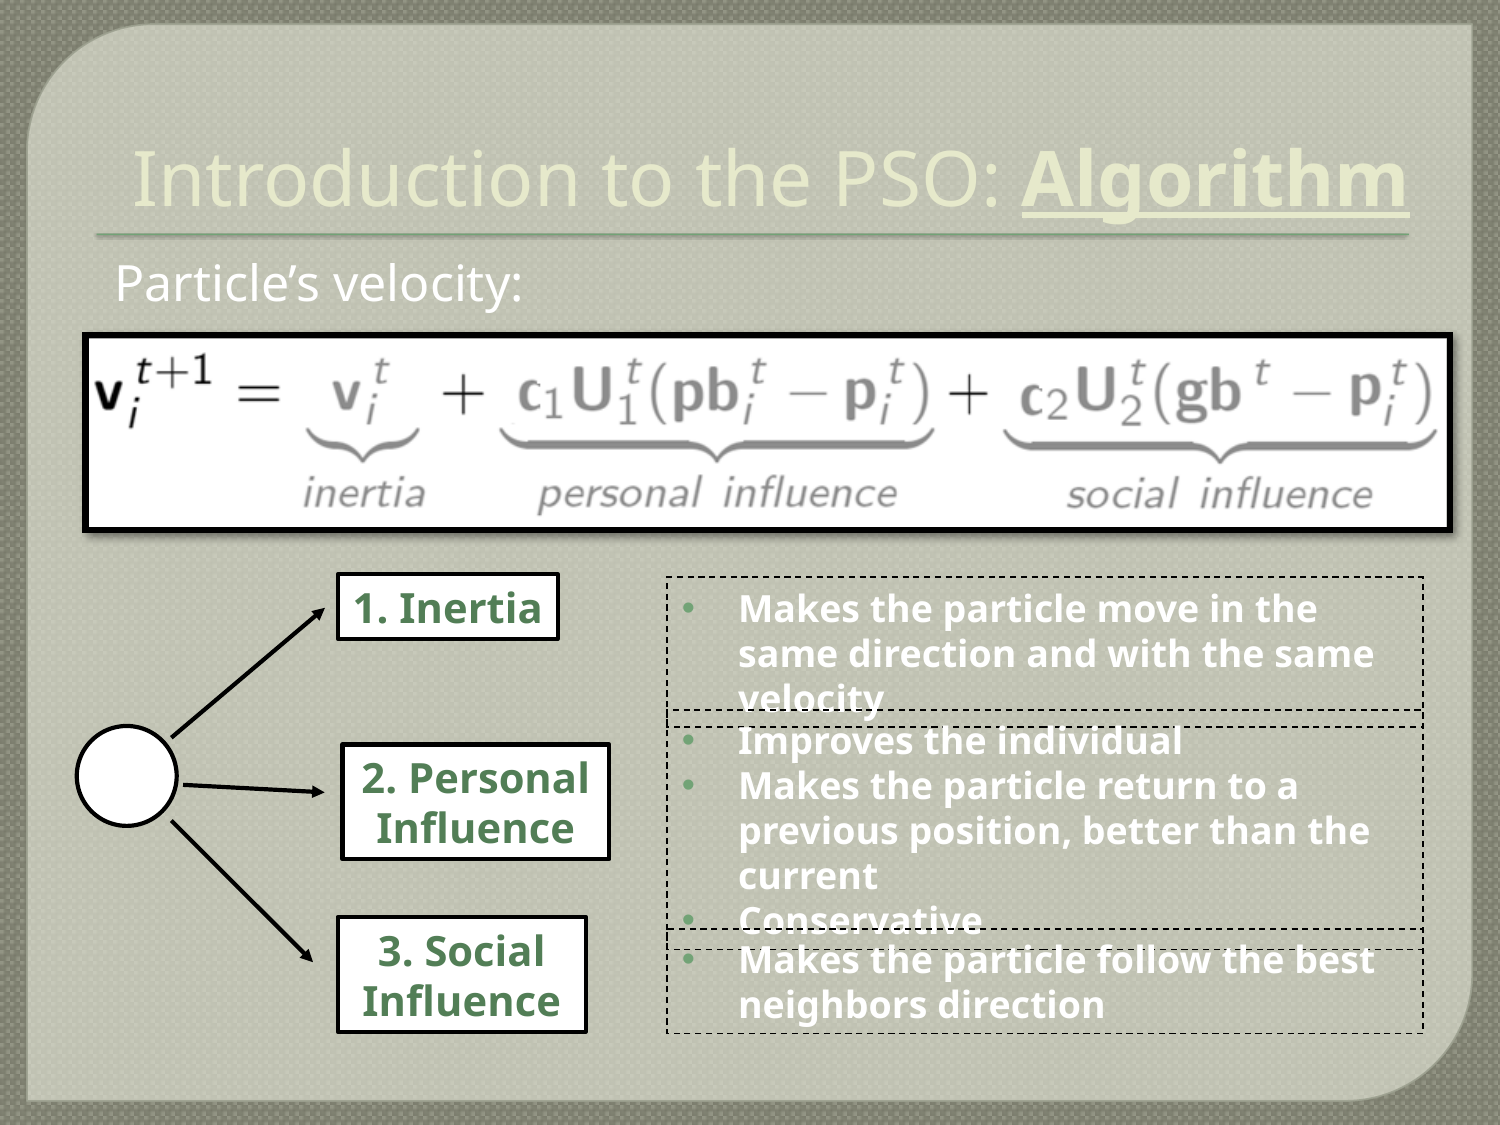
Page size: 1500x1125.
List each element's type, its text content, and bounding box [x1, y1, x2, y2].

text_box Improves the individual Makes the particle return to a previous position, better than the current Conservative [667, 709, 1423, 928]
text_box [76, 573, 610, 1033]
text_box Makes the particle follow the best neighbors direction [667, 928, 1423, 1034]
text_box Particle’s velocity: [51, 243, 1258, 409]
text_box Makes the particle move in the same direction and with the same velocity [667, 577, 1423, 709]
picture [0, 0, 1500, 1125]
title Introduction to the PSO: Algorithm [75, 41, 1425, 229]
